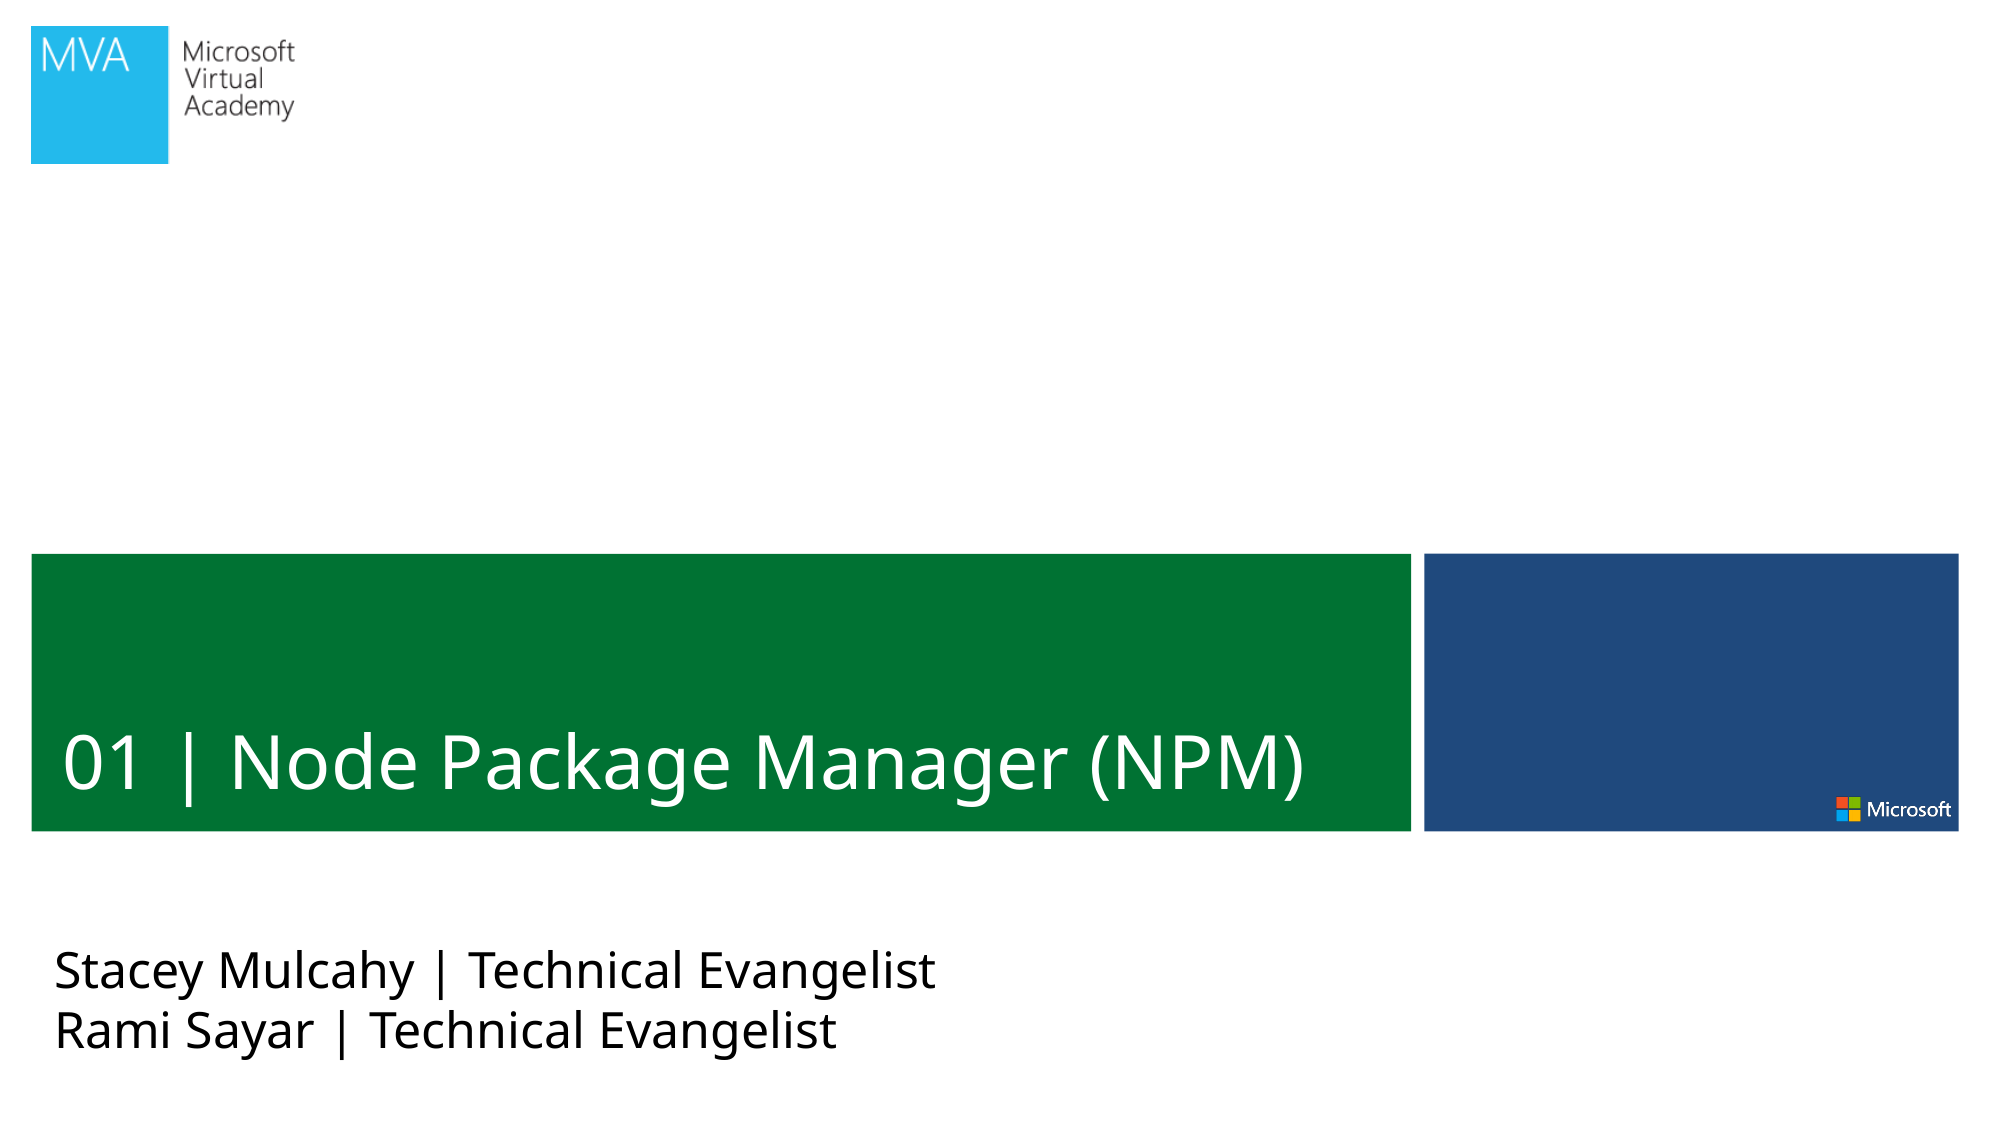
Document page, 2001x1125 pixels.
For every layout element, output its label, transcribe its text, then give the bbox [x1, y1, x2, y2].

list 01 | Node Package Manager (NPM) [47, 568, 1396, 813]
picture [1834, 790, 1956, 827]
picture [31, 26, 374, 164]
subtitle Stacey Mulcahy | Technical Evangelist Rami Sayar | Technical Evangelist [31, 841, 1440, 1082]
